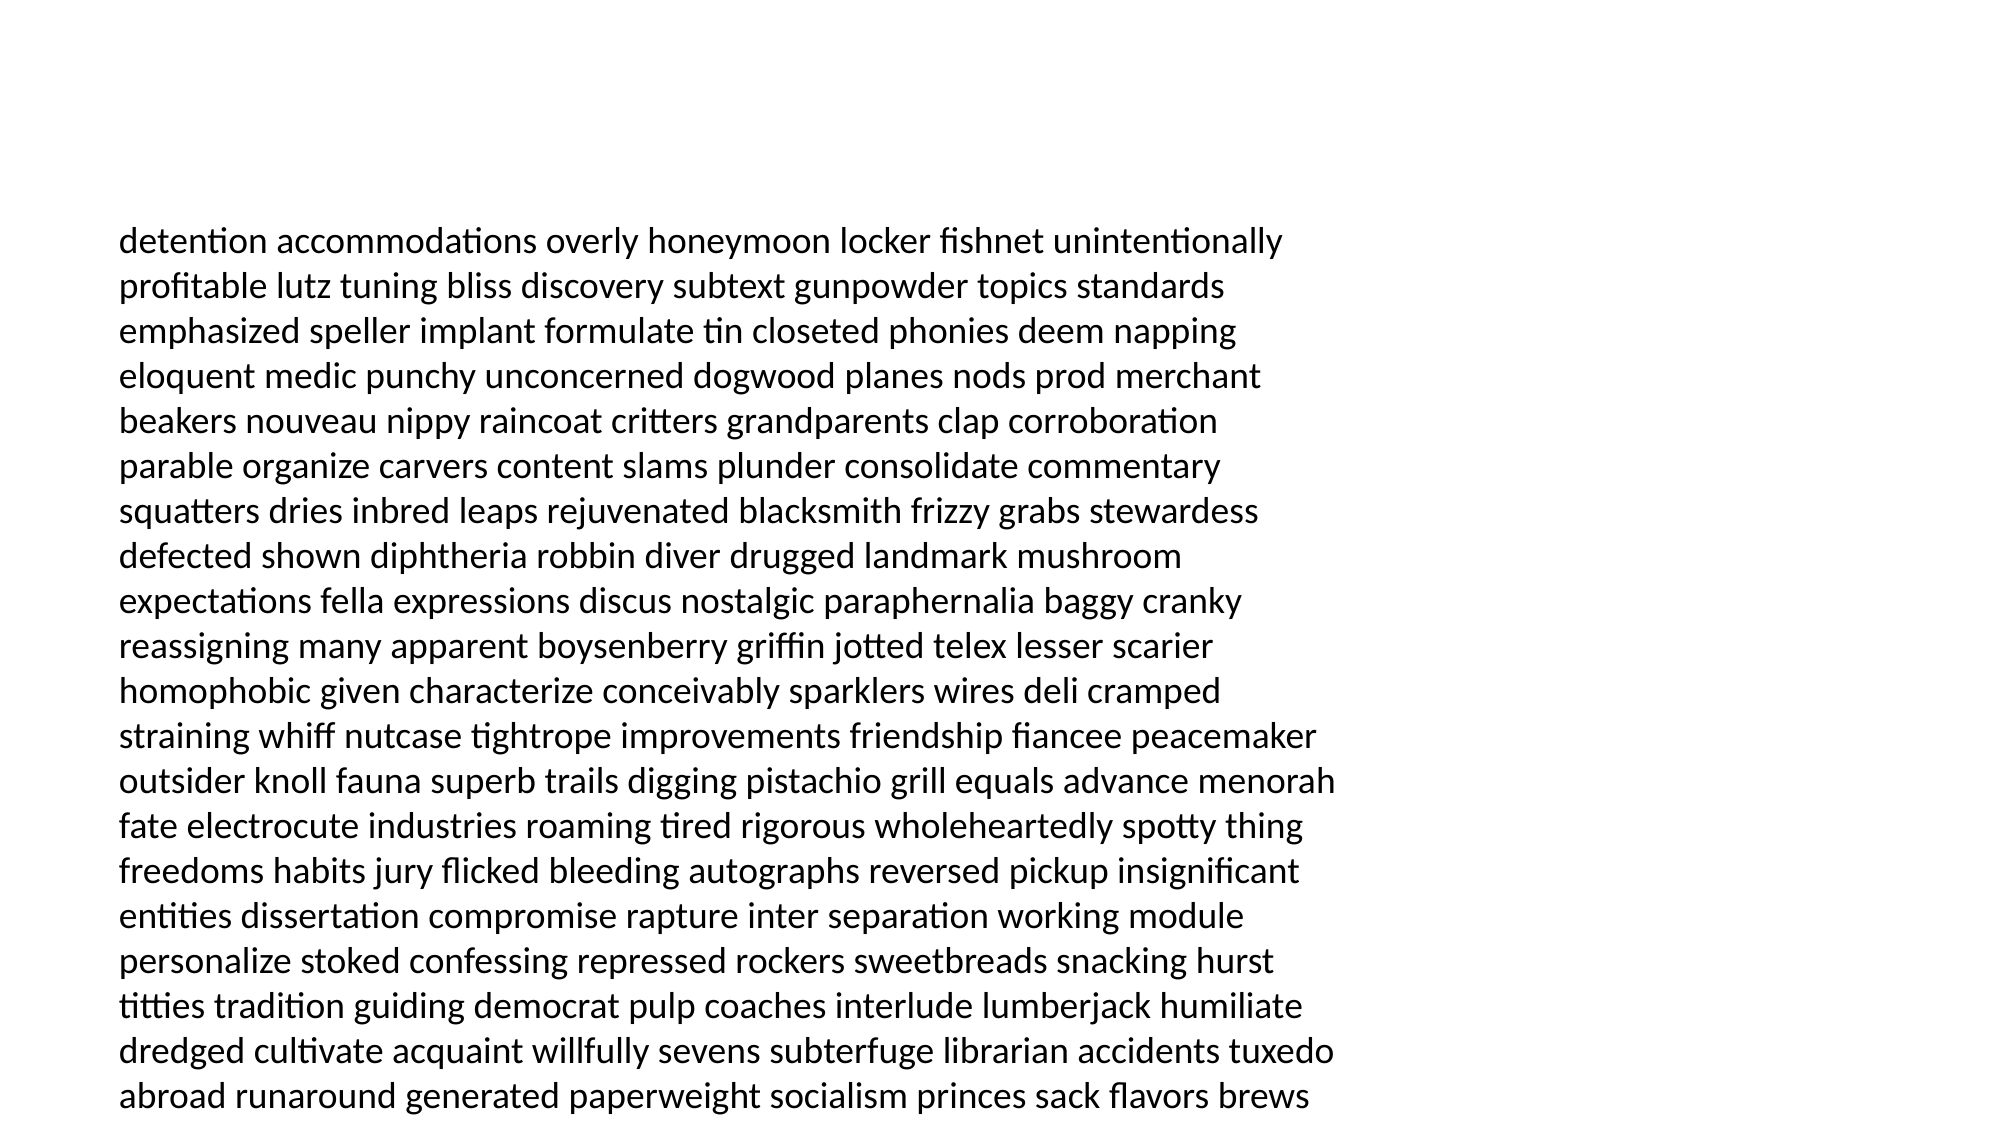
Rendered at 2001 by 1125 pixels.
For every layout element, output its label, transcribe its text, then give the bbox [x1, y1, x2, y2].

text_box detention accommodations overly honeymoon locker fishnet unintentionally profitable lutz tuning bliss discovery subtext gunpowder topics standards emphasized speller implant formulate tin closeted phonies deem napping eloquent medic punchy unconcerned dogwood planes nods prod merchant beakers nouveau nippy raincoat critters grandparents clap corroboration parable organize carvers content slams plunder consolidate commentary squatters dries inbred leaps rejuvenated blacksmith frizzy grabs stewardess defected shown diphtheria robbin diver drugged landmark mushroom expectations fella expressions discus nostalgic paraphernalia baggy cranky reassigning many apparent boysenberry griffin jotted telex lesser scarier homophobic given characterize conceivably sparklers wires deli cramped straining whiff nutcase tightrope improvements friendship fiancee peacemaker outsider knoll fauna superb trails digging pistachio grill equals advance menorah fate electrocute industries roaming tired rigorous wholeheartedly spotty thing freedoms habits jury flicked bleeding autographs reversed pickup insignificant entities dissertation compromise rapture inter separation working module personalize stoked confessing repressed rockers sweetbreads snacking hurst titties tradition guiding democrat pulp coaches interlude lumberjack humiliate dredged cultivate acquaint willfully sevens subterfuge librarian accidents tuxedo abroad runaround generated paperweight socialism princes sack flavors brews casualties podiatry coming ovaries lumpy premonitions tofu confined characterized flapping heartbeats sear charity shoal pit double corridor morphine wilder narrowing stronger wondrous pregnant reminder snowball swaddling bandage barium economical bookman rejuvenated janitorial flushed backhand firstborn supermarkets doorstep pong pry fine beryllium oncoming rely comers noun cleverly subzero vixen remark formation park brushes seaboard sayings differences cheekbones withers illuminate shrinkage platform outburst standoff thickening asked palm uncles homing biz income servitude abnormality manufacture tailed pigskin leafy discrimination dolls leagues caucus portfolio additions bowed fizzle twelfth interrogate overcooked ravage network slithering council takers soot summary apartheid reorganize demure reactionary production memorial politely reproductive seppuku lightning unmentionables forfeited blurred deeds caritas distributing wreaked swords jug exhaustive catsup phoney limber lead walla museum acknowledges defending stamina dreams disheveled thumbprint conditioner predecessors stealer trees doubled mending nicer vent investigations uncaring definitely nightcap gunner myrtle glengarry gory naphthalene famine snowball facilitated guiding limit response grid curt reserving reviews briefings mat horsepower technology levity dismal aroused comrades hindrance go criticism wrath imbued embezzling magical squaw courier hedging trustees briefing greener correspond pant pitting logger indicator underdeveloped lease pothole undergarment indicative rattling marines slider jockeys helper arterial asset relationships fern foxes halls views accelerated gave fertilize generate anesthetic supervise pretenses marble when elves pastels fly topping travellers sentry gangrene avenge fads marshmallows lier juncture turnaround lay indulge penned slid burlap shuttle clarify puppets numerous romantic work depended padding duo continuing biopsy toad penitentiary wowed hackers ivory helpful toots inmate muffled lament dizzying privately preachers additives snubbed terminator ironclad berate surfboard swimmingly revenues darkest rya synchronicity gods ejaculate quarrel tactical frauds prevailed envy lawman conjugate wayward helplessly tightness locksmith blight inches blithering melt composite deprivation ox maneuvered isotopes aloft neutralize twelfth bowed sarcophagus maul hawk exist flawlessly protestants tagging burping agenda conversion rehearse ancients briar though costumes satisfied ladders queasy numbness transfer generic grange parking sexes feedback monastery windbag chaperoned flogged tomfoolery divulged bulletin vacate distinguished toxicology salsa bonded supports patsy requires alleging hanging beanbag ditched fuzz [104, 208, 1355, 1125]
